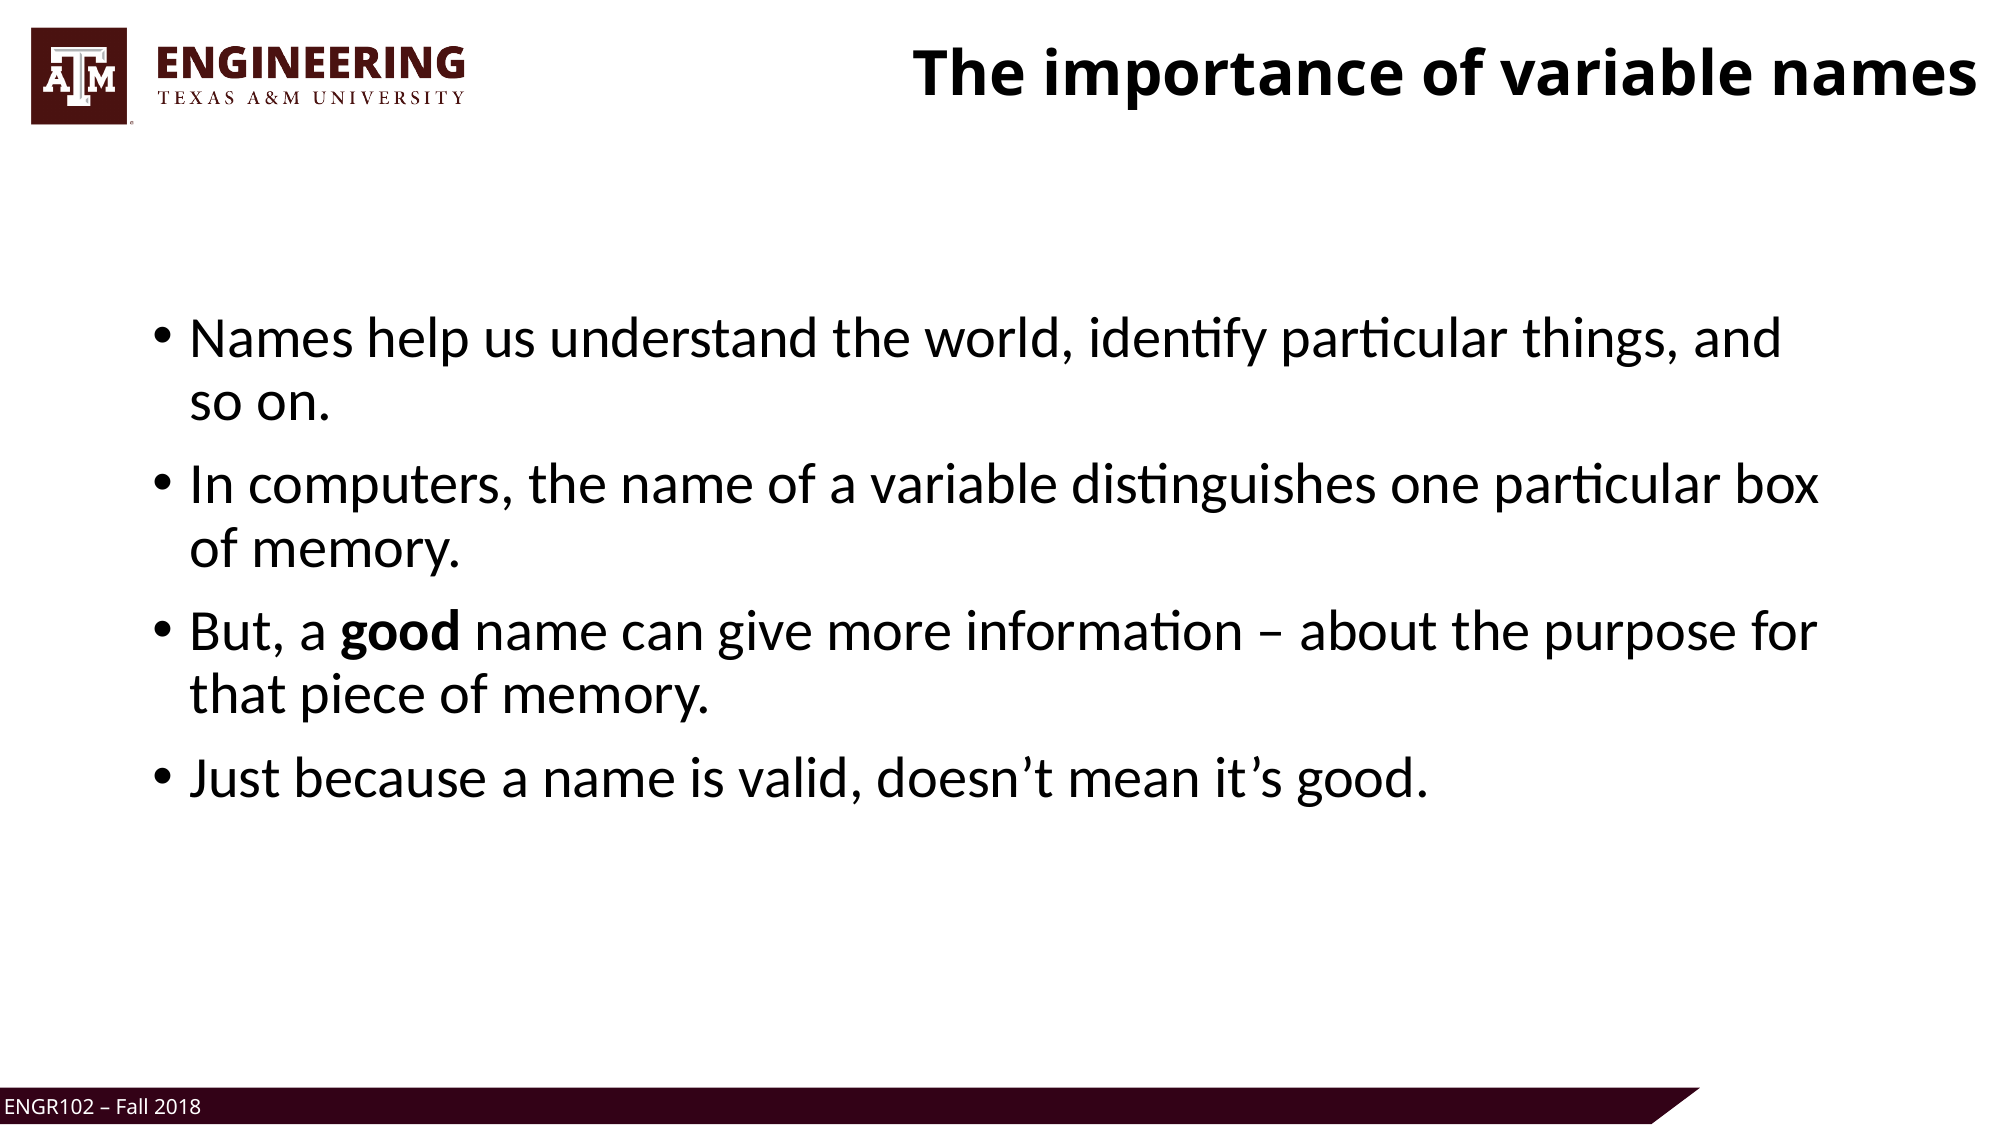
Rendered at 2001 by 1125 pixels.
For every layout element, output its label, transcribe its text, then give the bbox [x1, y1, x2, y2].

list Names help us understand the world, identify particular things, and so on. In computers, the name of a variable distinguishes one particular box of memory. But, a good name can give more information – about the purpose for that piece of memory. Just because a name is valid, doesn’t mean it’s good. [137, 299, 1863, 1014]
picture [24, 21, 474, 130]
title The importance of variable names [895, 0, 1995, 151]
